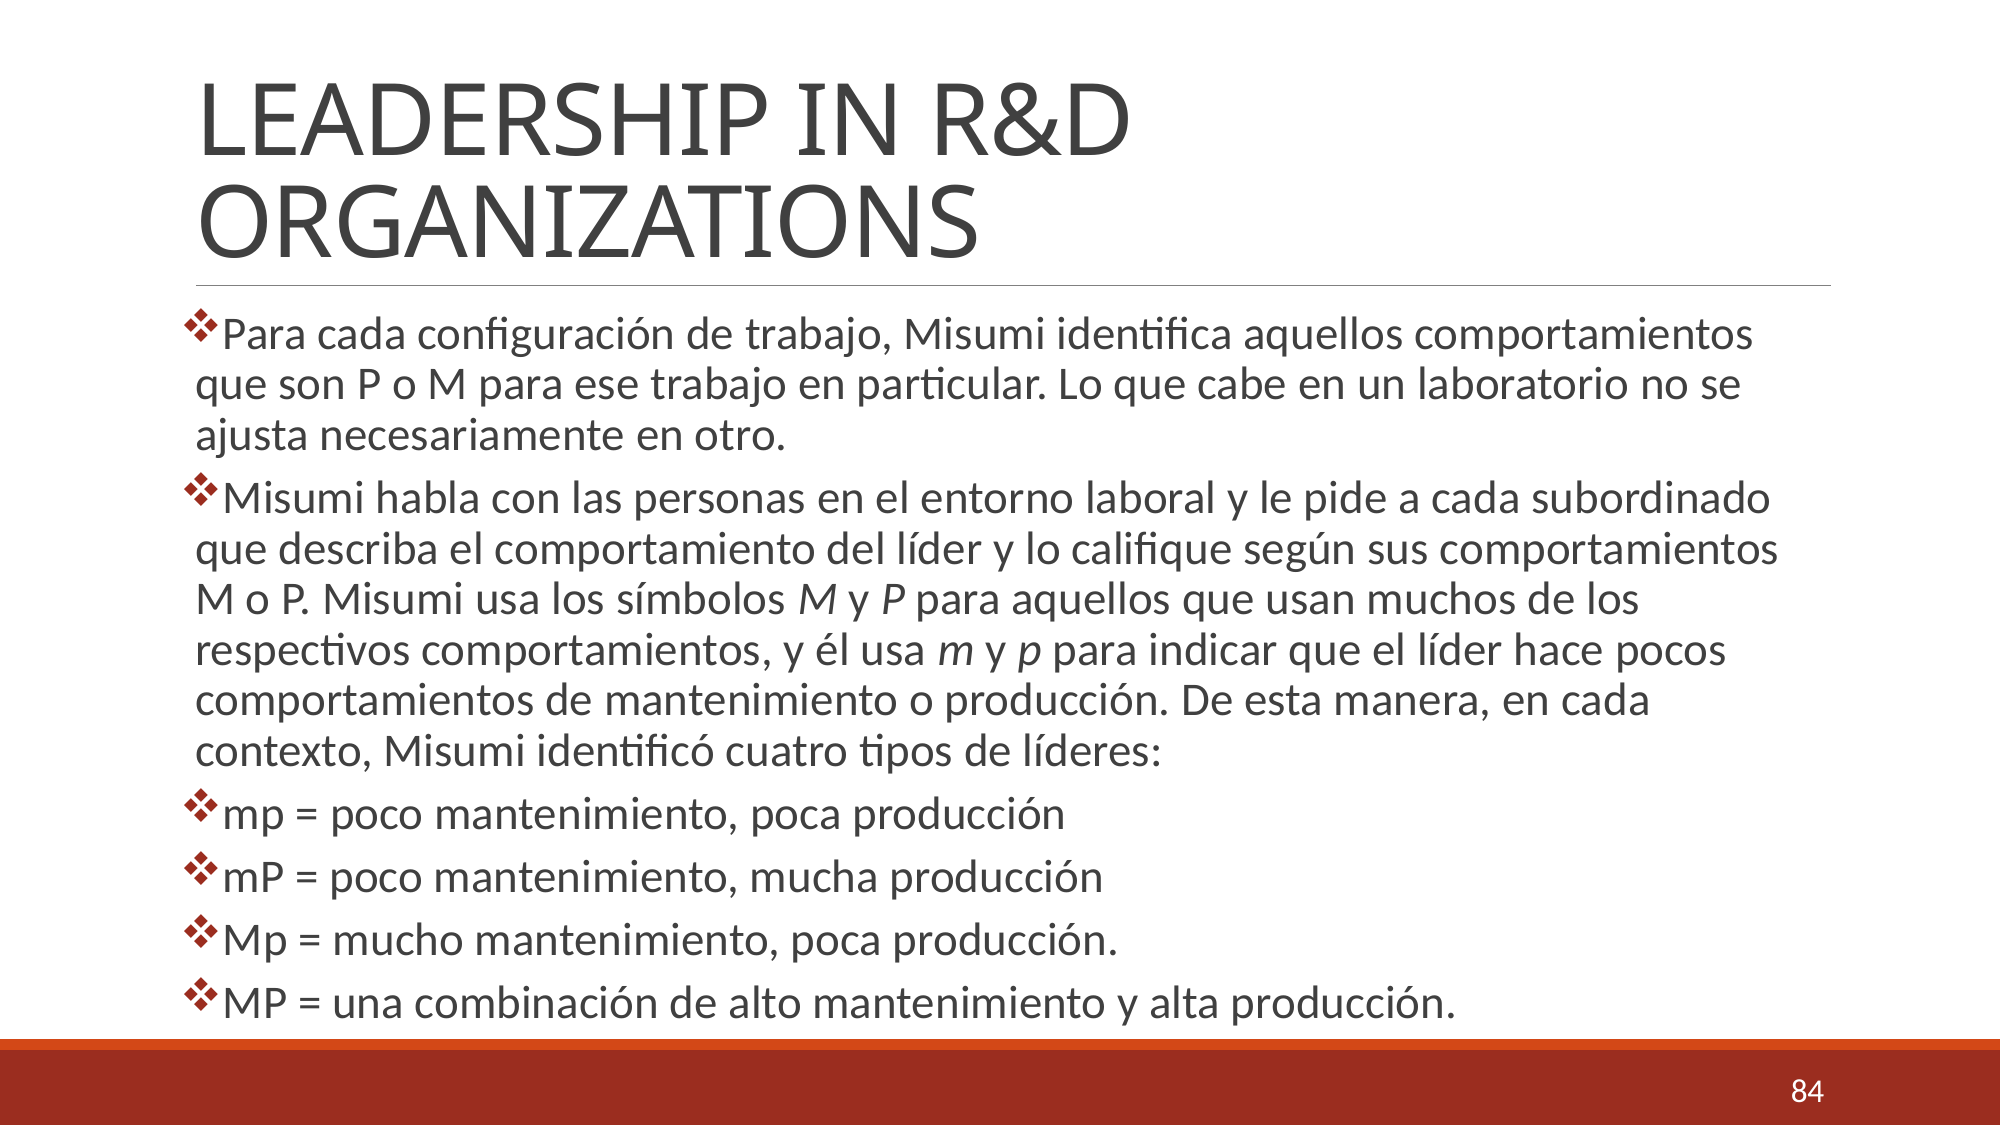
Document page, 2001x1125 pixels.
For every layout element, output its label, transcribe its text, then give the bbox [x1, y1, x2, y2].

list Para cada configuración de trabajo, Misumi identifica aquellos comportamientos que son P o M para ese trabajo en particular. Lo que cabe en un laboratorio no se ajusta necesariamente en otro. Misumi habla con las personas en el entorno laboral y le pide a cada subordinado que describa el comportamiento del líder y lo califique según sus comportamientos M o P. Misumi usa los símbolos M y P para aquellos que usan muchos de los respectivos comportamientos, y él usa m y p para indicar que el líder hace pocos comportamientos de mantenimiento o producción. De esta manera, en cada contexto, Misumi identificó cuatro tipos de líderes: mp = poco mantenimiento, poca producción mP = poco mantenimiento, mucha producción Mp = mucho mantenimiento, poca producción. MP = una combinación de alto mantenimiento y alta producción. [180, 301, 1830, 989]
slide_number 84 [1624, 1059, 1840, 1120]
title LEADERSHIP IN R&D ORGANIZATIONS [180, 47, 1830, 285]
